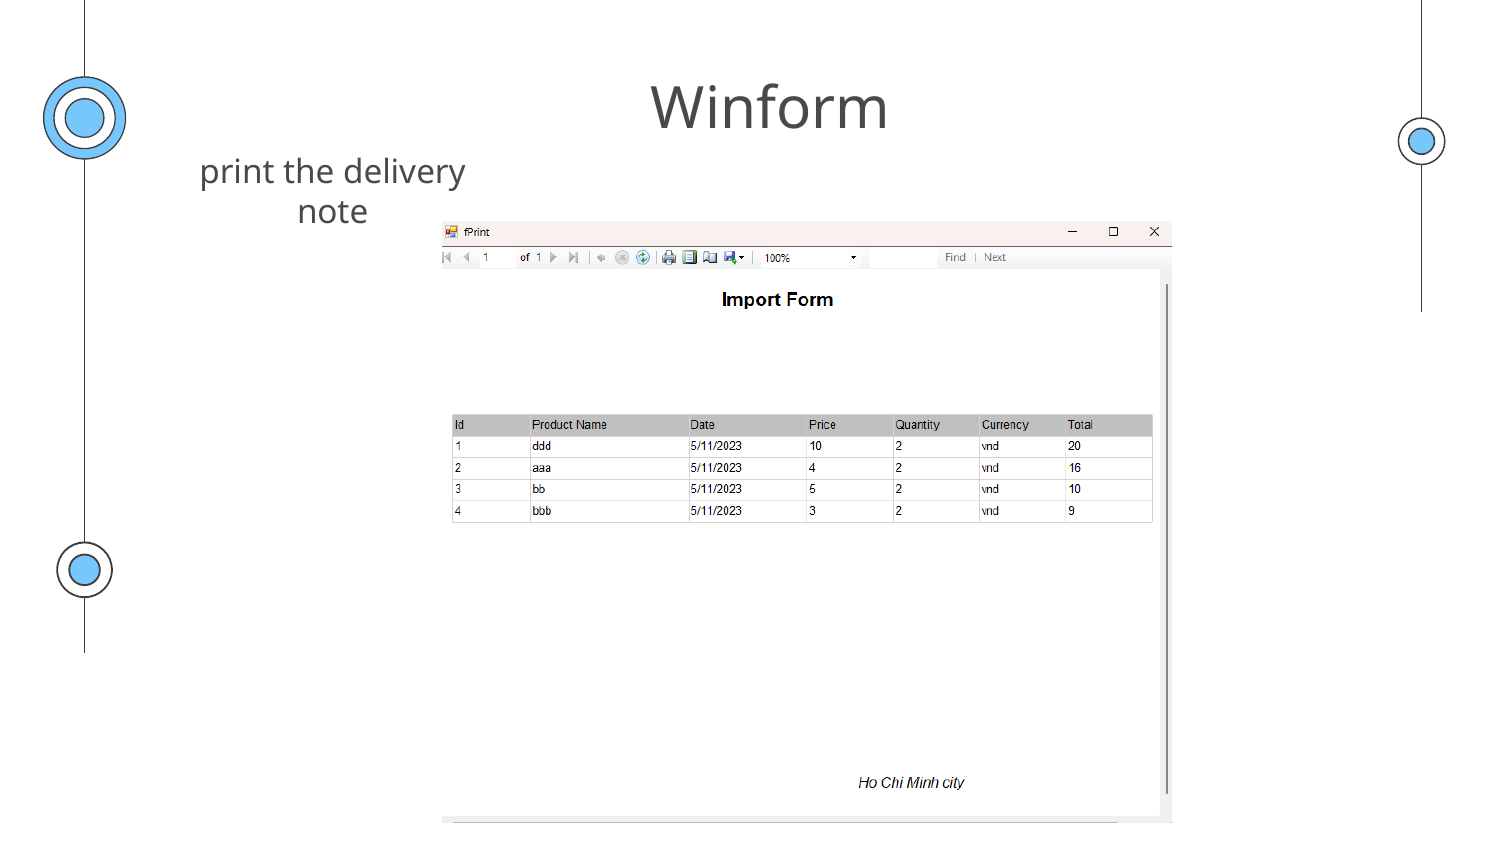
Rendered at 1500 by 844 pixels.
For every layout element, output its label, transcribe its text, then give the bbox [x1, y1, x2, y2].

title Winform [312, 55, 1228, 154]
subtitle print the delivery note [171, 135, 495, 210]
picture [442, 220, 1172, 824]
